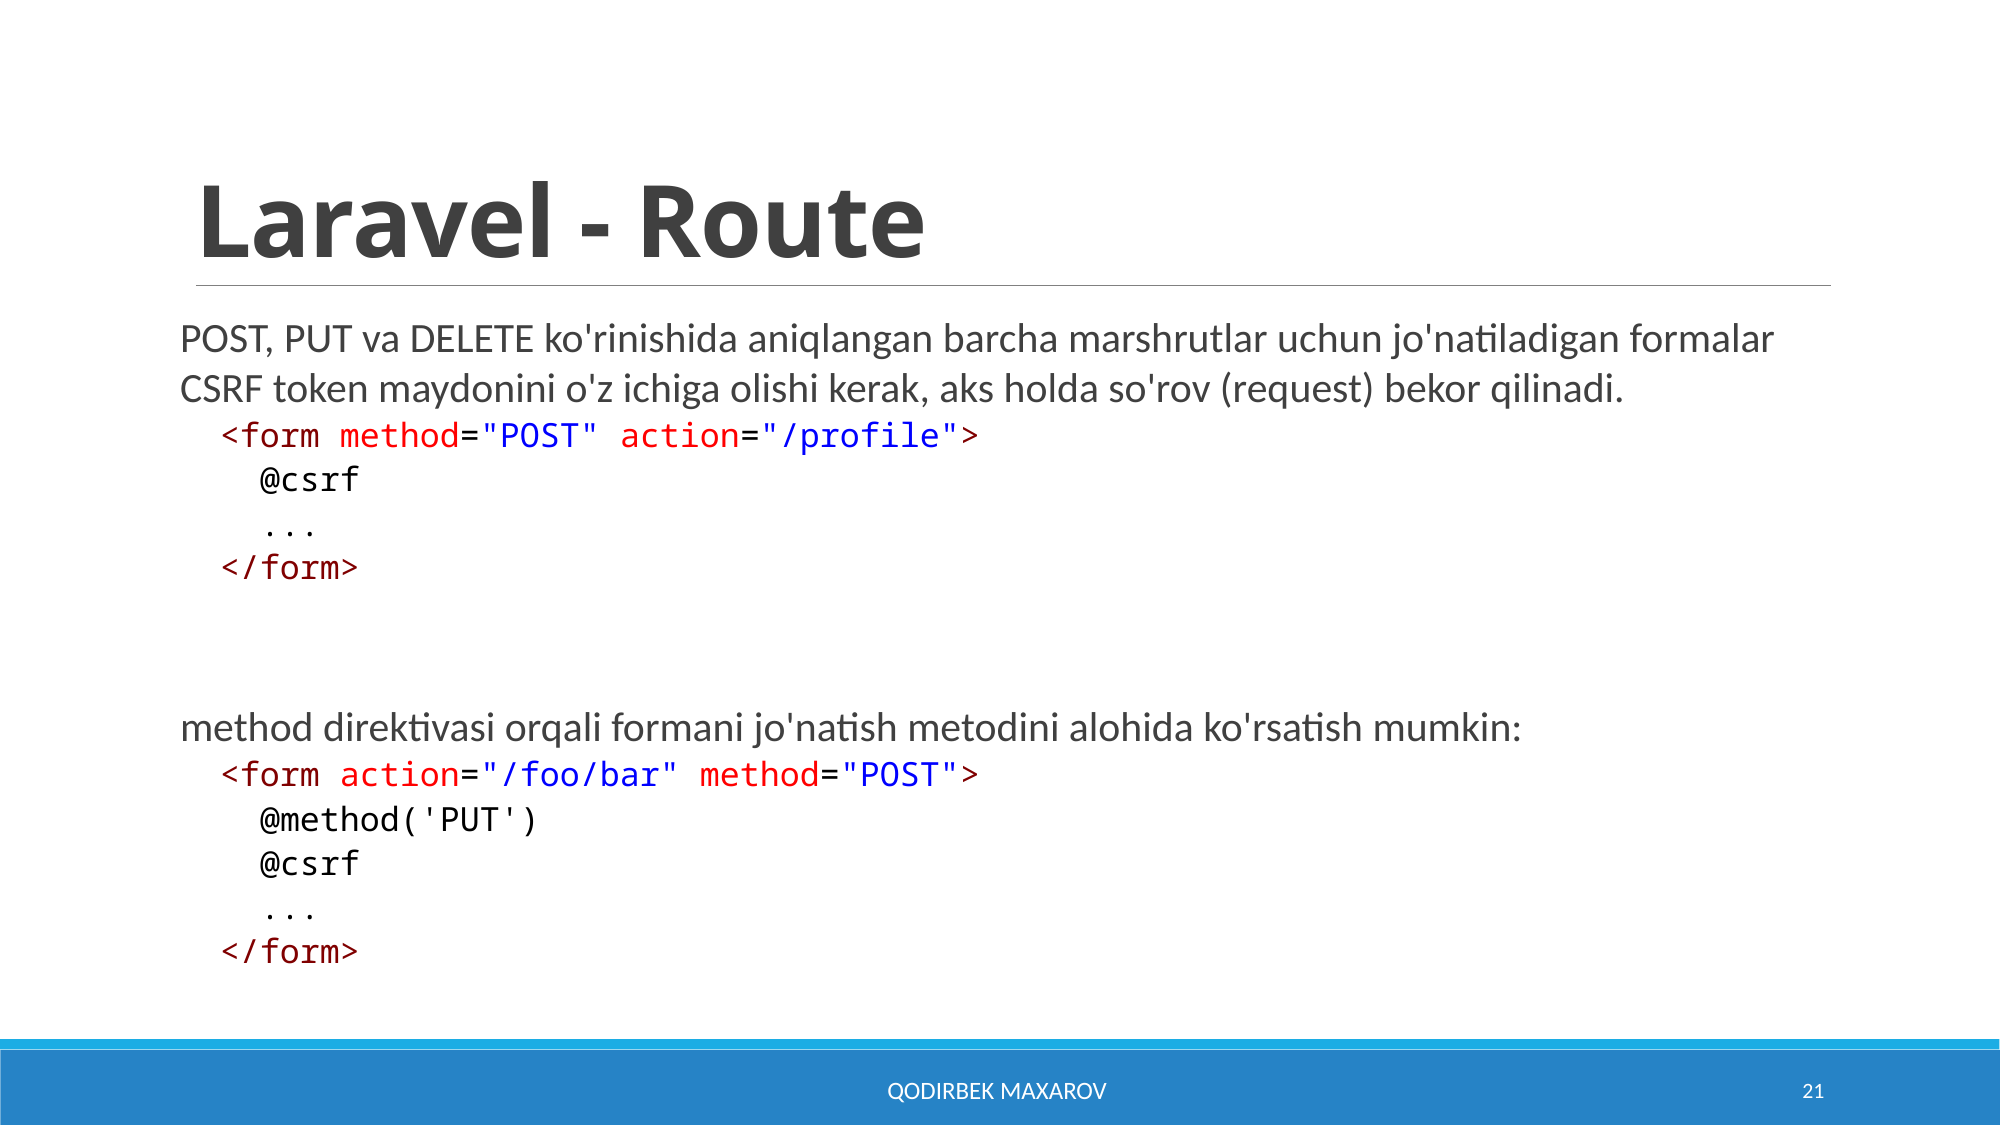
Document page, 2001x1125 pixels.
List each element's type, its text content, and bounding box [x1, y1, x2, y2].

list POST, PUT va DELETE ko'rinishida aniqlangan barcha marshrutlar uchun jo'natiladigan formalar CSRF token maydonini o'z ichiga olishi kerak, aks holda so'rov (request) bekor qilinadi. <form method="POST" action="/profile"> @csrf ... </form> method direktivasi orqali formani jo'natish metodini alohida ko'rsatish mumkin: <form action="/foo/bar" method="POST"> @method('PUT') @csrf ... </form> [180, 302, 1830, 1032]
title Laravel - Route [180, 47, 1830, 285]
footer Qodirbek Maxarov [604, 1059, 1396, 1120]
slide_number 21 [1624, 1059, 1840, 1120]
